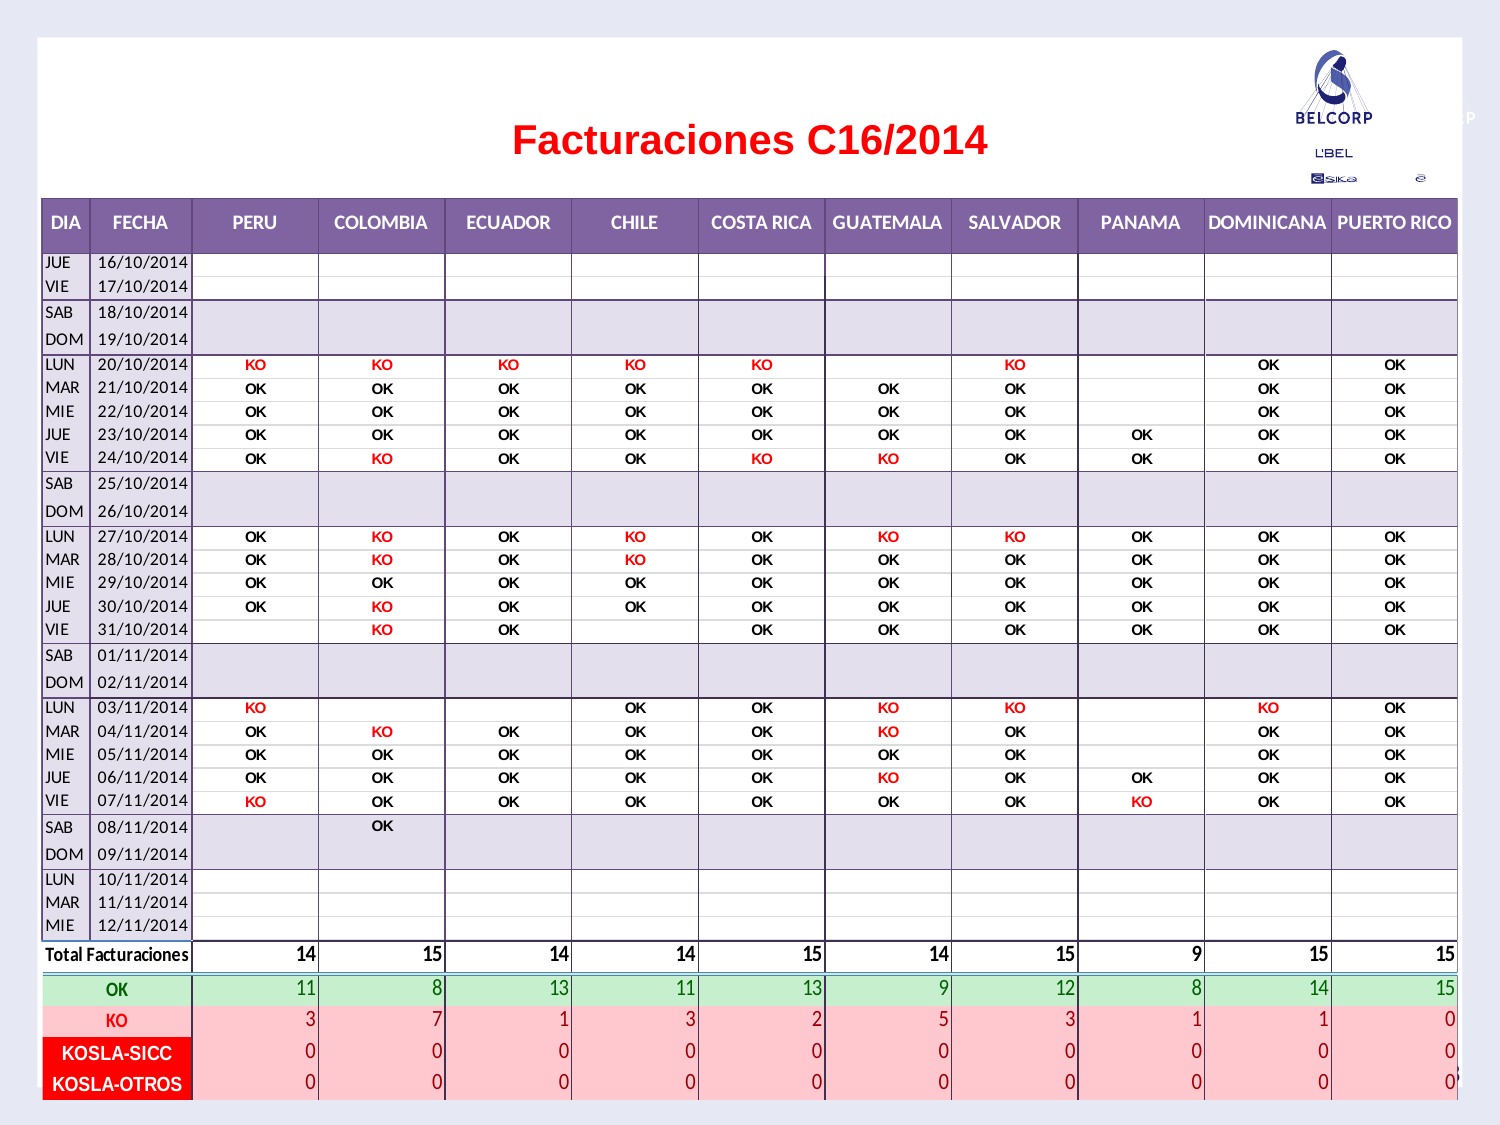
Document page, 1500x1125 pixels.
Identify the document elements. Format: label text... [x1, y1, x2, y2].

text_box 7 [1465, 1050, 1475, 1088]
picture [41, 197, 1459, 1102]
title Facturaciones C16/2014 [58, 105, 1442, 177]
